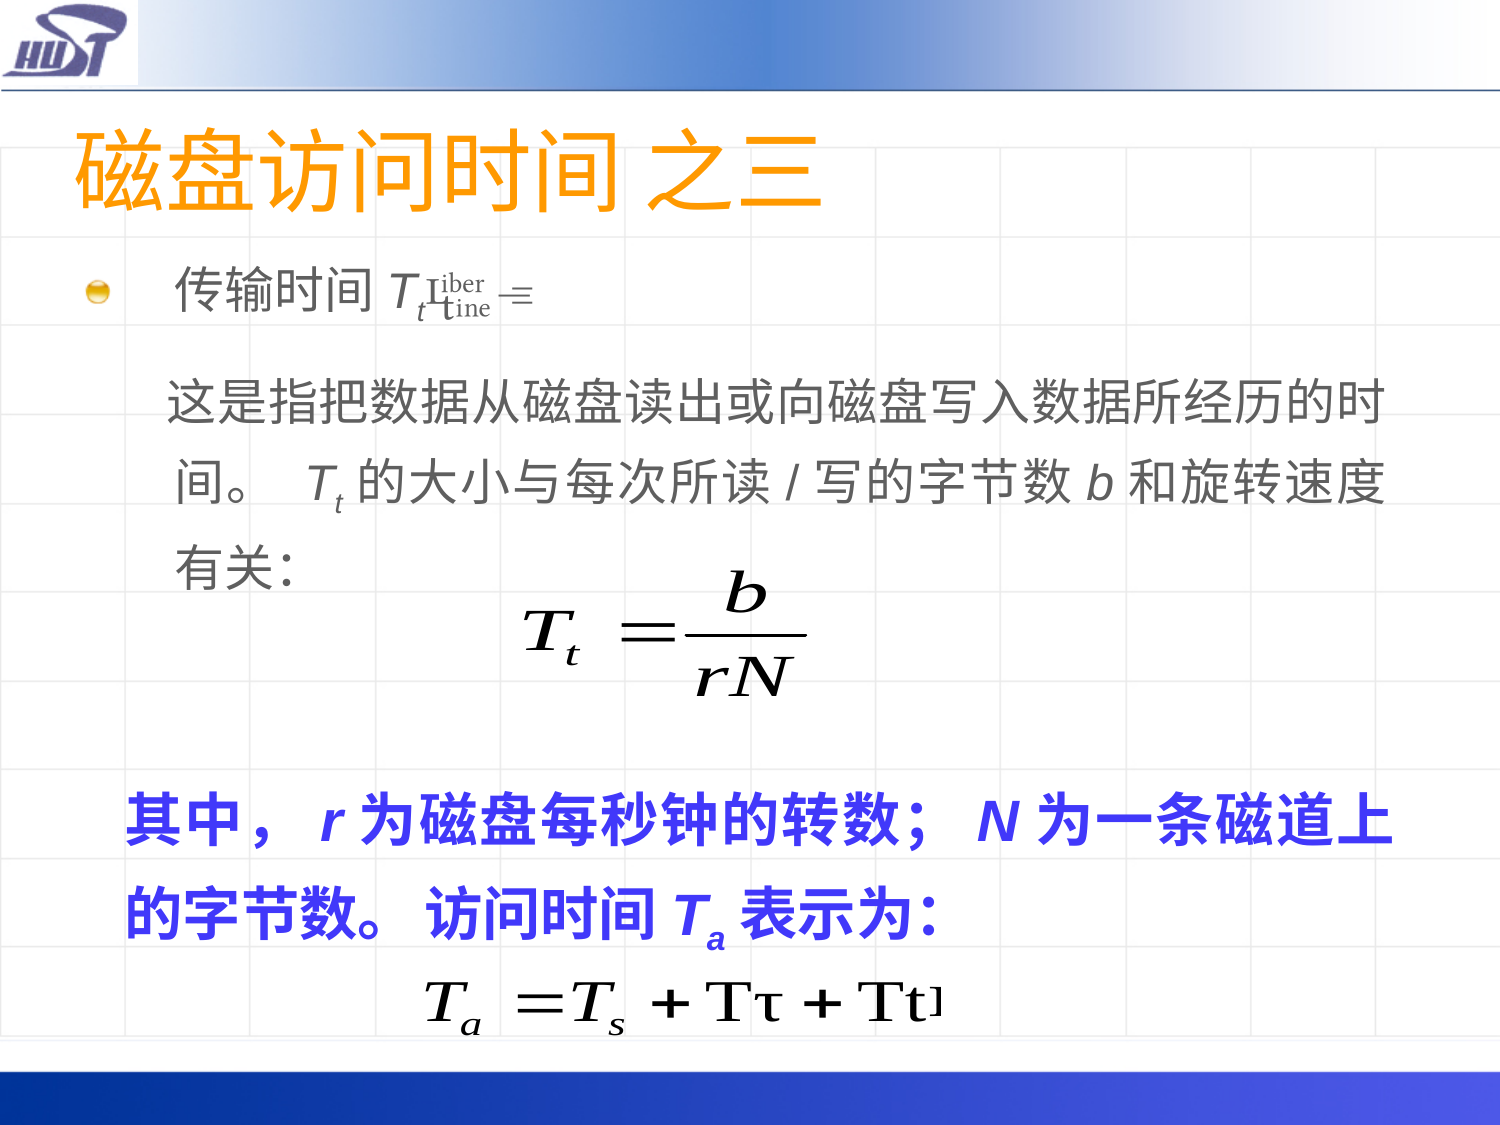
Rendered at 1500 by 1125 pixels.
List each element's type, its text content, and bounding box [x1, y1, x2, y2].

title 磁盘访问时间 之三 [58, 29, 1371, 233]
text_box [412, 961, 941, 1051]
list 传输时间Tt 这是指把数据从磁盘读出或向磁盘写入数据所经历的时间。 Tt的大小与每次所读/写的字节数b和旋转速度有关： [65, 230, 1402, 884]
picture [0, 0, 1500, 1125]
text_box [508, 555, 823, 711]
text_box 其中，r为磁盘每秒钟的转数；N为一条磁道上的字节数。 访问时间Ta表示为： [109, 755, 1410, 965]
